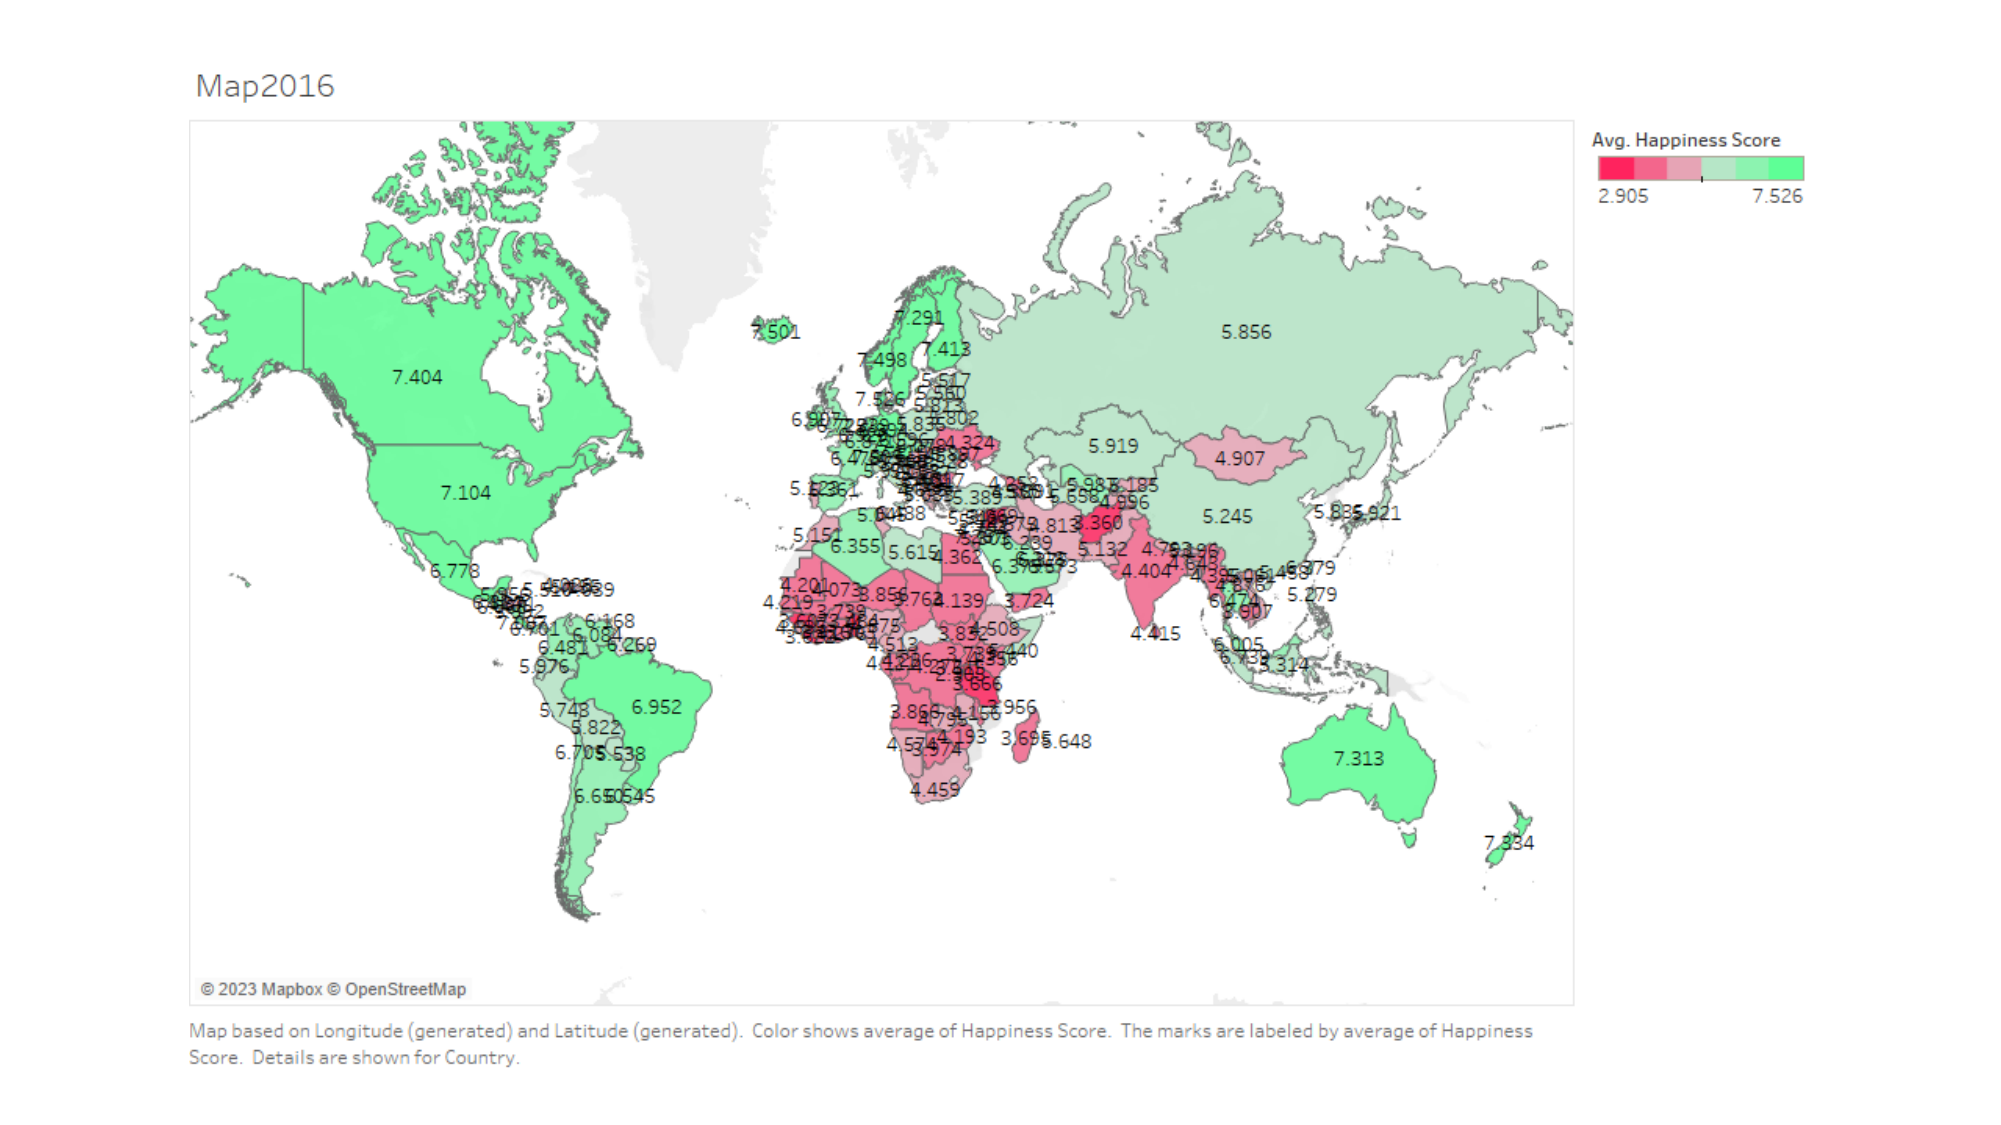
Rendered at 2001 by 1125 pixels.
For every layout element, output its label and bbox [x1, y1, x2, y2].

picture [189, 53, 1811, 1072]
